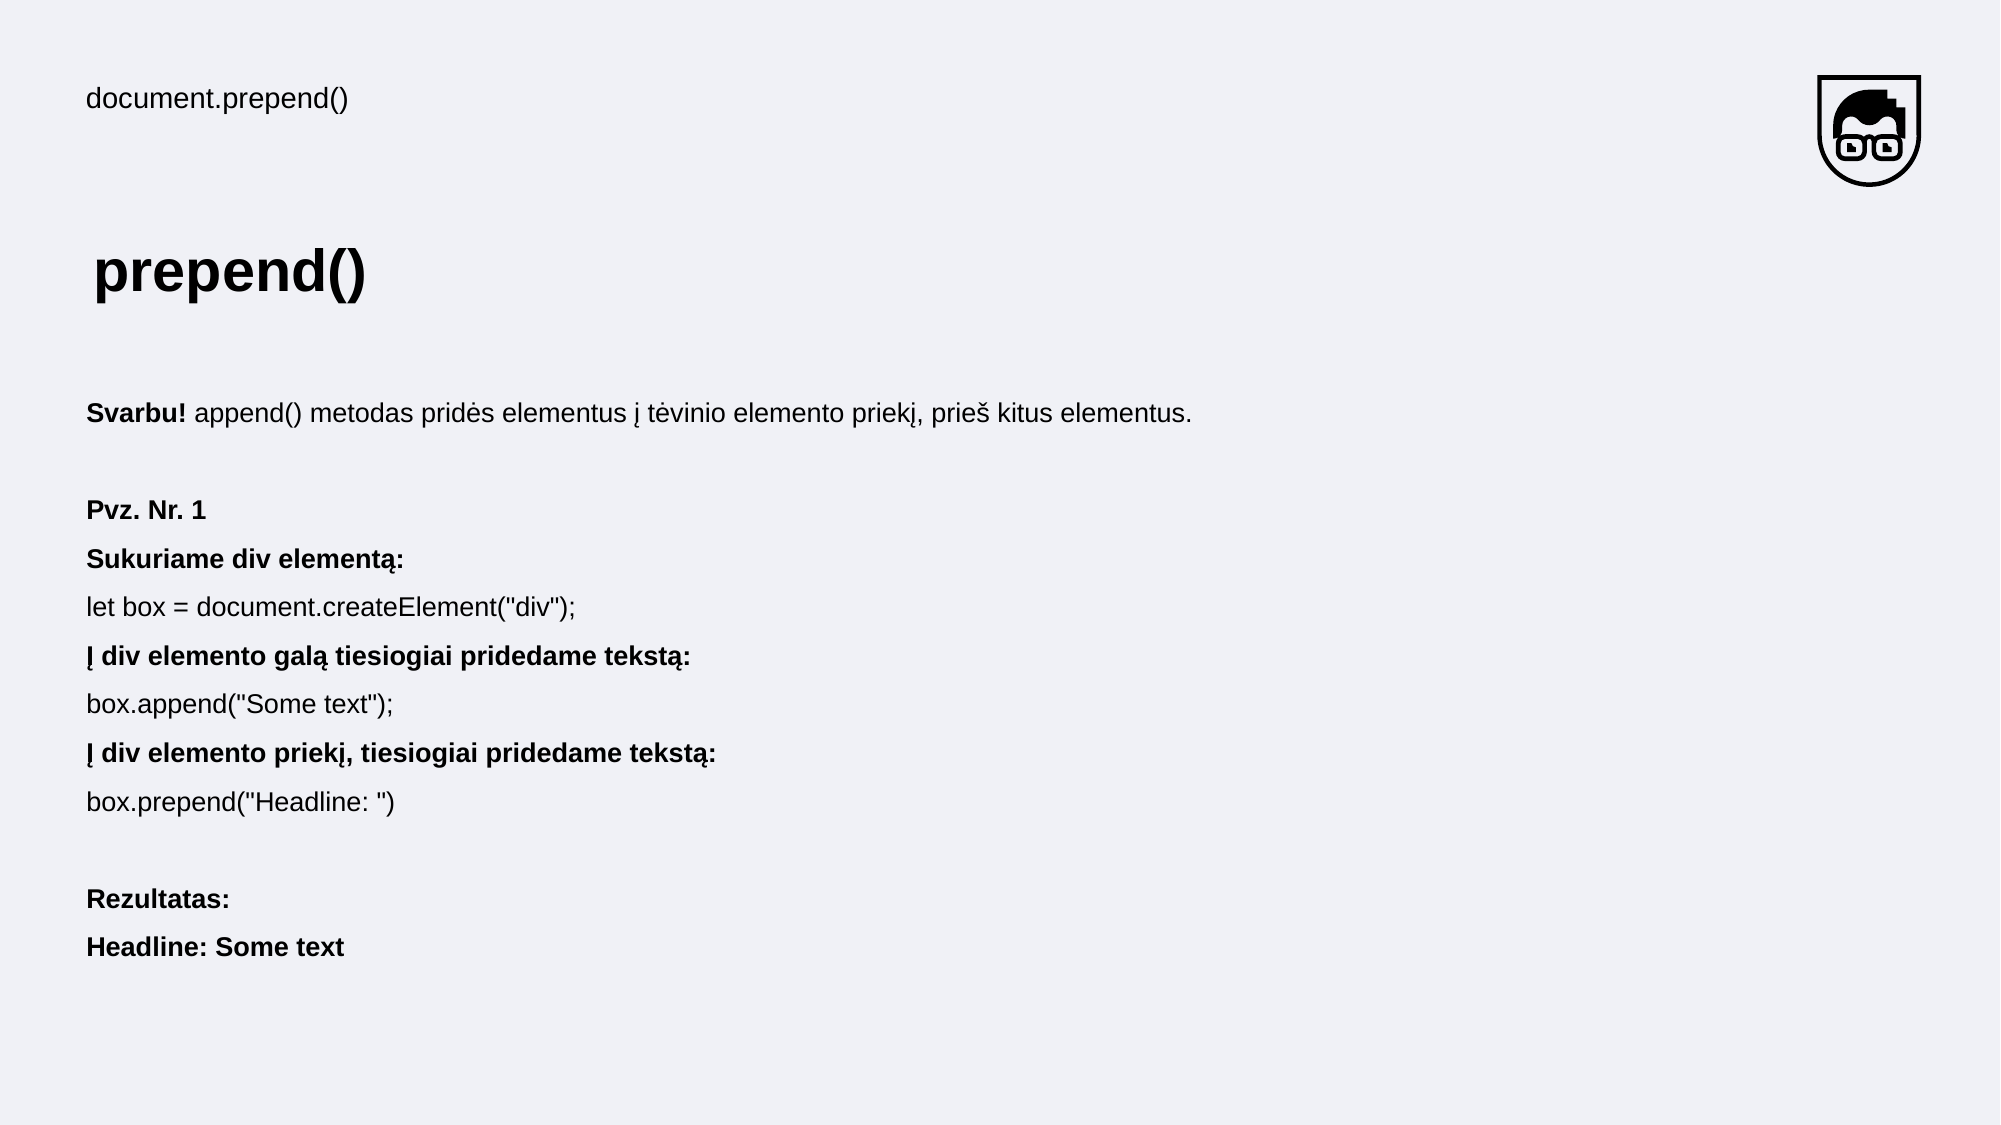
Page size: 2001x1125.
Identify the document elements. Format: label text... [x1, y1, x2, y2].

title prepend() [78, 224, 1852, 371]
list document.prepend() [70, 75, 1095, 151]
list Svarbu! append() metodas pridės elementus į tėvinio elemento priekį, prieš kitus elementus. Pvz. Nr. 1 Sukuriame div elementą: let box = document.createElement("div"); Į div elemento galą tiesiogiai pridedame tekstą: box.append("Some text"); Į div elemento priekį, tiesiogiai pridedame tekstą: box.prepend("Headline: ") Rezultatas: Headline: Some text [70, 371, 1852, 1085]
